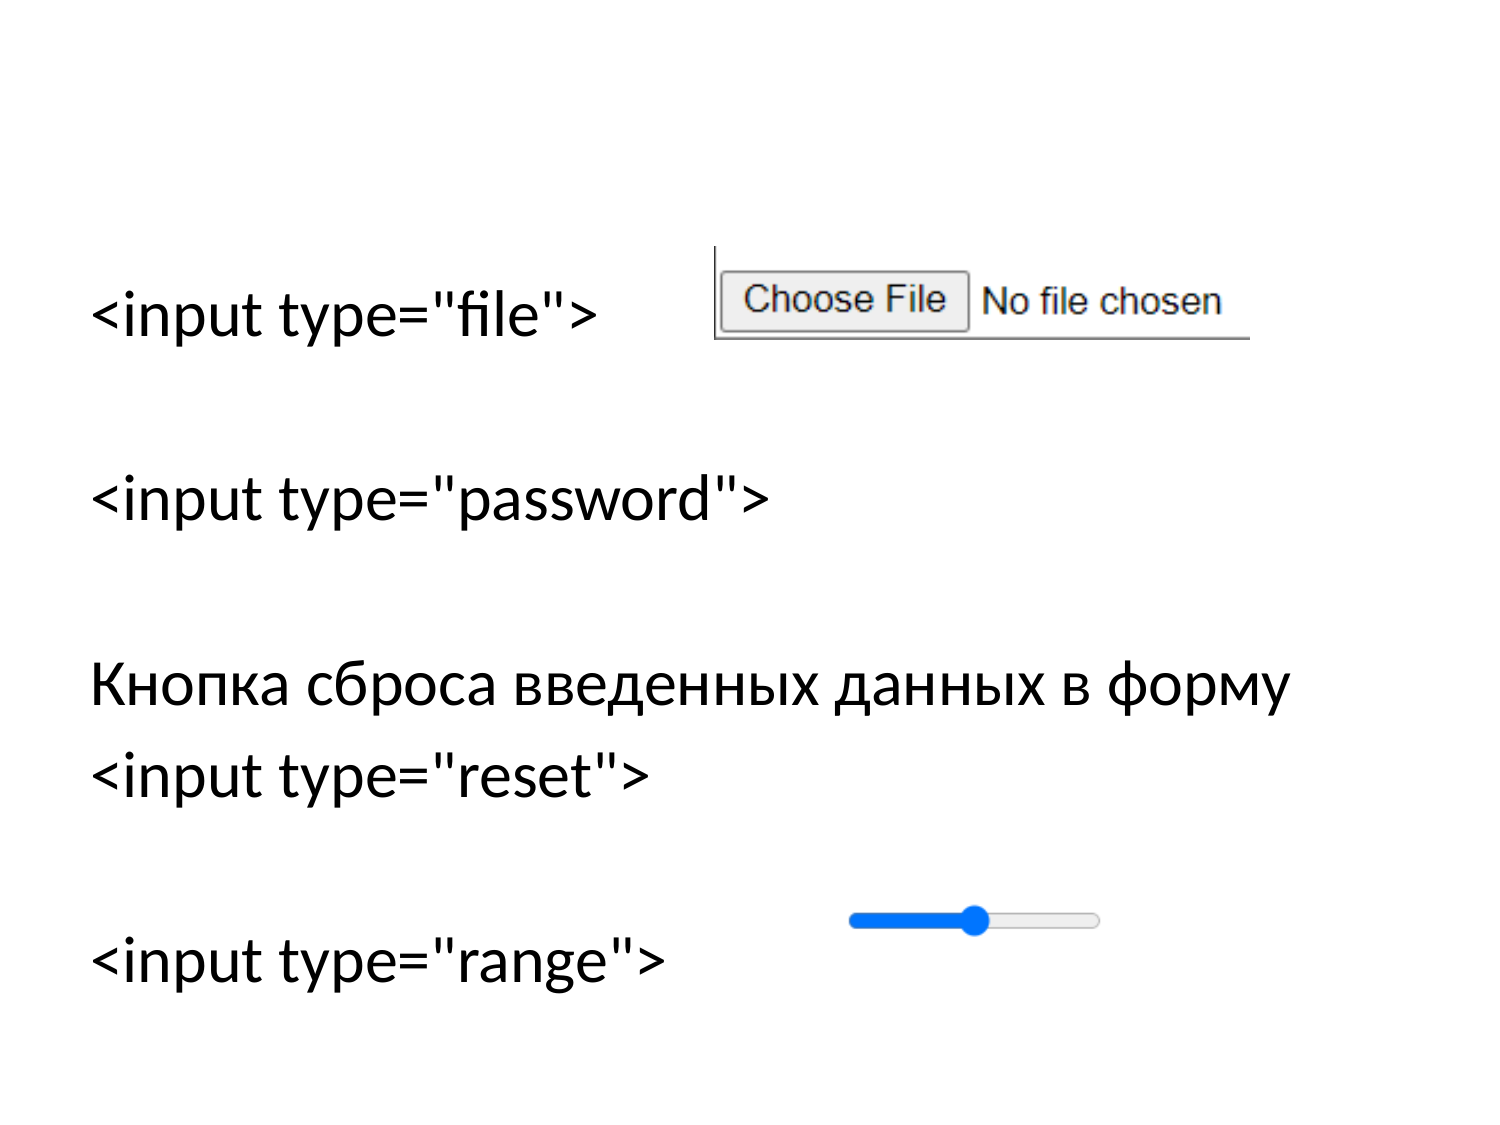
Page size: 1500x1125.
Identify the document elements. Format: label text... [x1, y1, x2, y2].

list <input type="file"> <input type="password"> Кнопка сброса введенных данных в форму <input type="reset"> <input type="range"> [75, 262, 1425, 1005]
picture [714, 245, 1251, 341]
picture [843, 878, 1127, 945]
